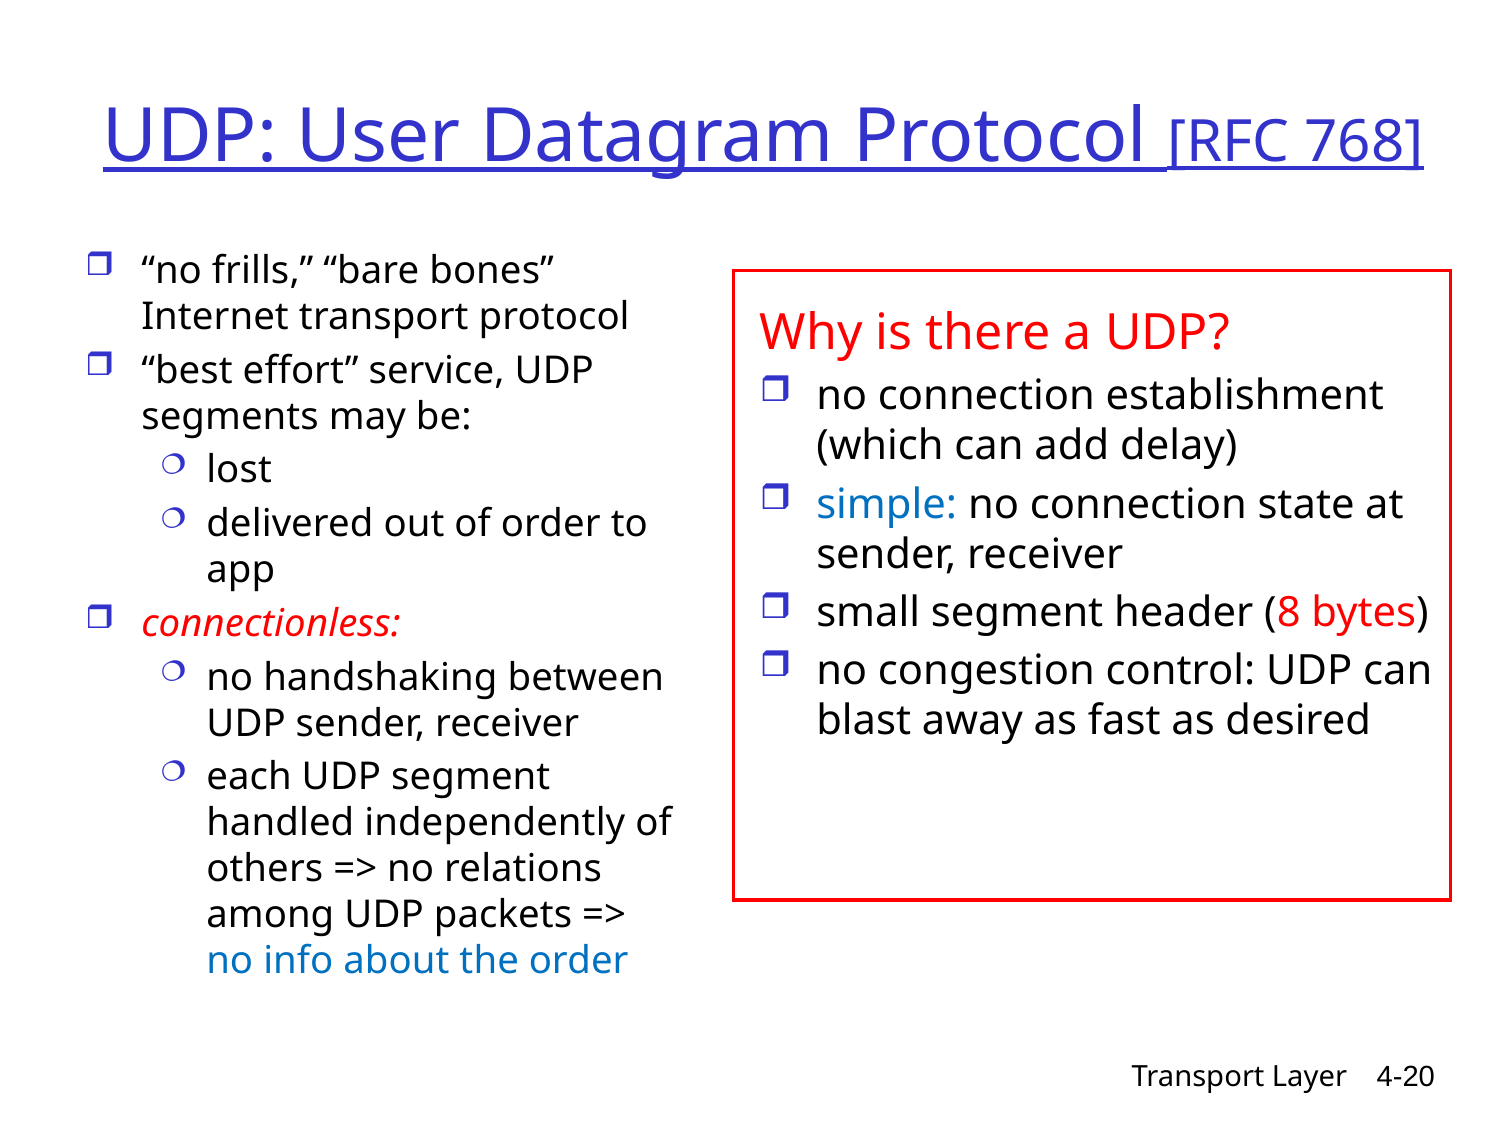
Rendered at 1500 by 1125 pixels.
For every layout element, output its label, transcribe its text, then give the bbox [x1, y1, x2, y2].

title UDP: User Datagram Protocol [RFC 768] [87, 37, 1457, 226]
list Why is there a UDP? no connection establishment (which can add delay) simple: no connection state at sender, receiver small segment header (8 bytes) no congestion control: UDP can blast away as fast as desired [744, 291, 1465, 919]
text_box [733, 270, 1451, 900]
list “no frills,” “bare bones” Internet transport protocol “best effort” service, UDP segments may be: lost delivered out of order to app connectionless: no handshaking between UDP sender, receiver each UDP segment handled independently of others => no relations among UDP packets => no info about the order [70, 237, 696, 1001]
slide_number 4-20 [1338, 1049, 1451, 1125]
footer Transport Layer [887, 1049, 1338, 1125]
